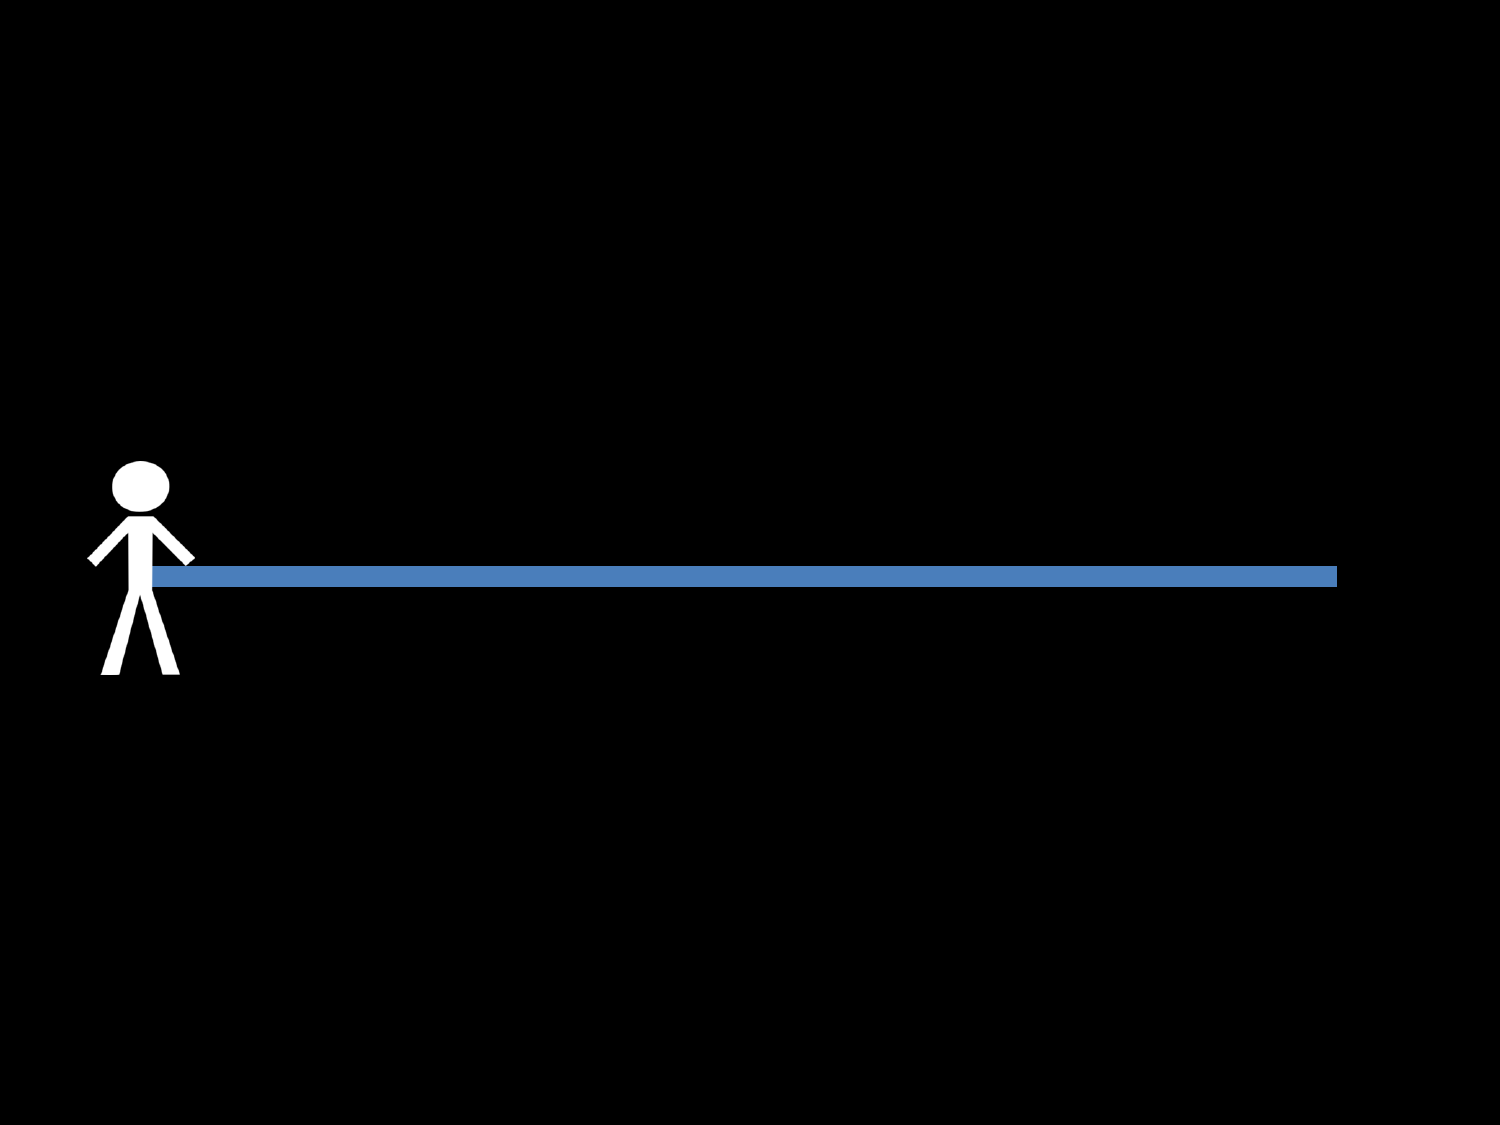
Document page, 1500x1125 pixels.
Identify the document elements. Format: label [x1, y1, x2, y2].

picture [87, 461, 195, 676]
